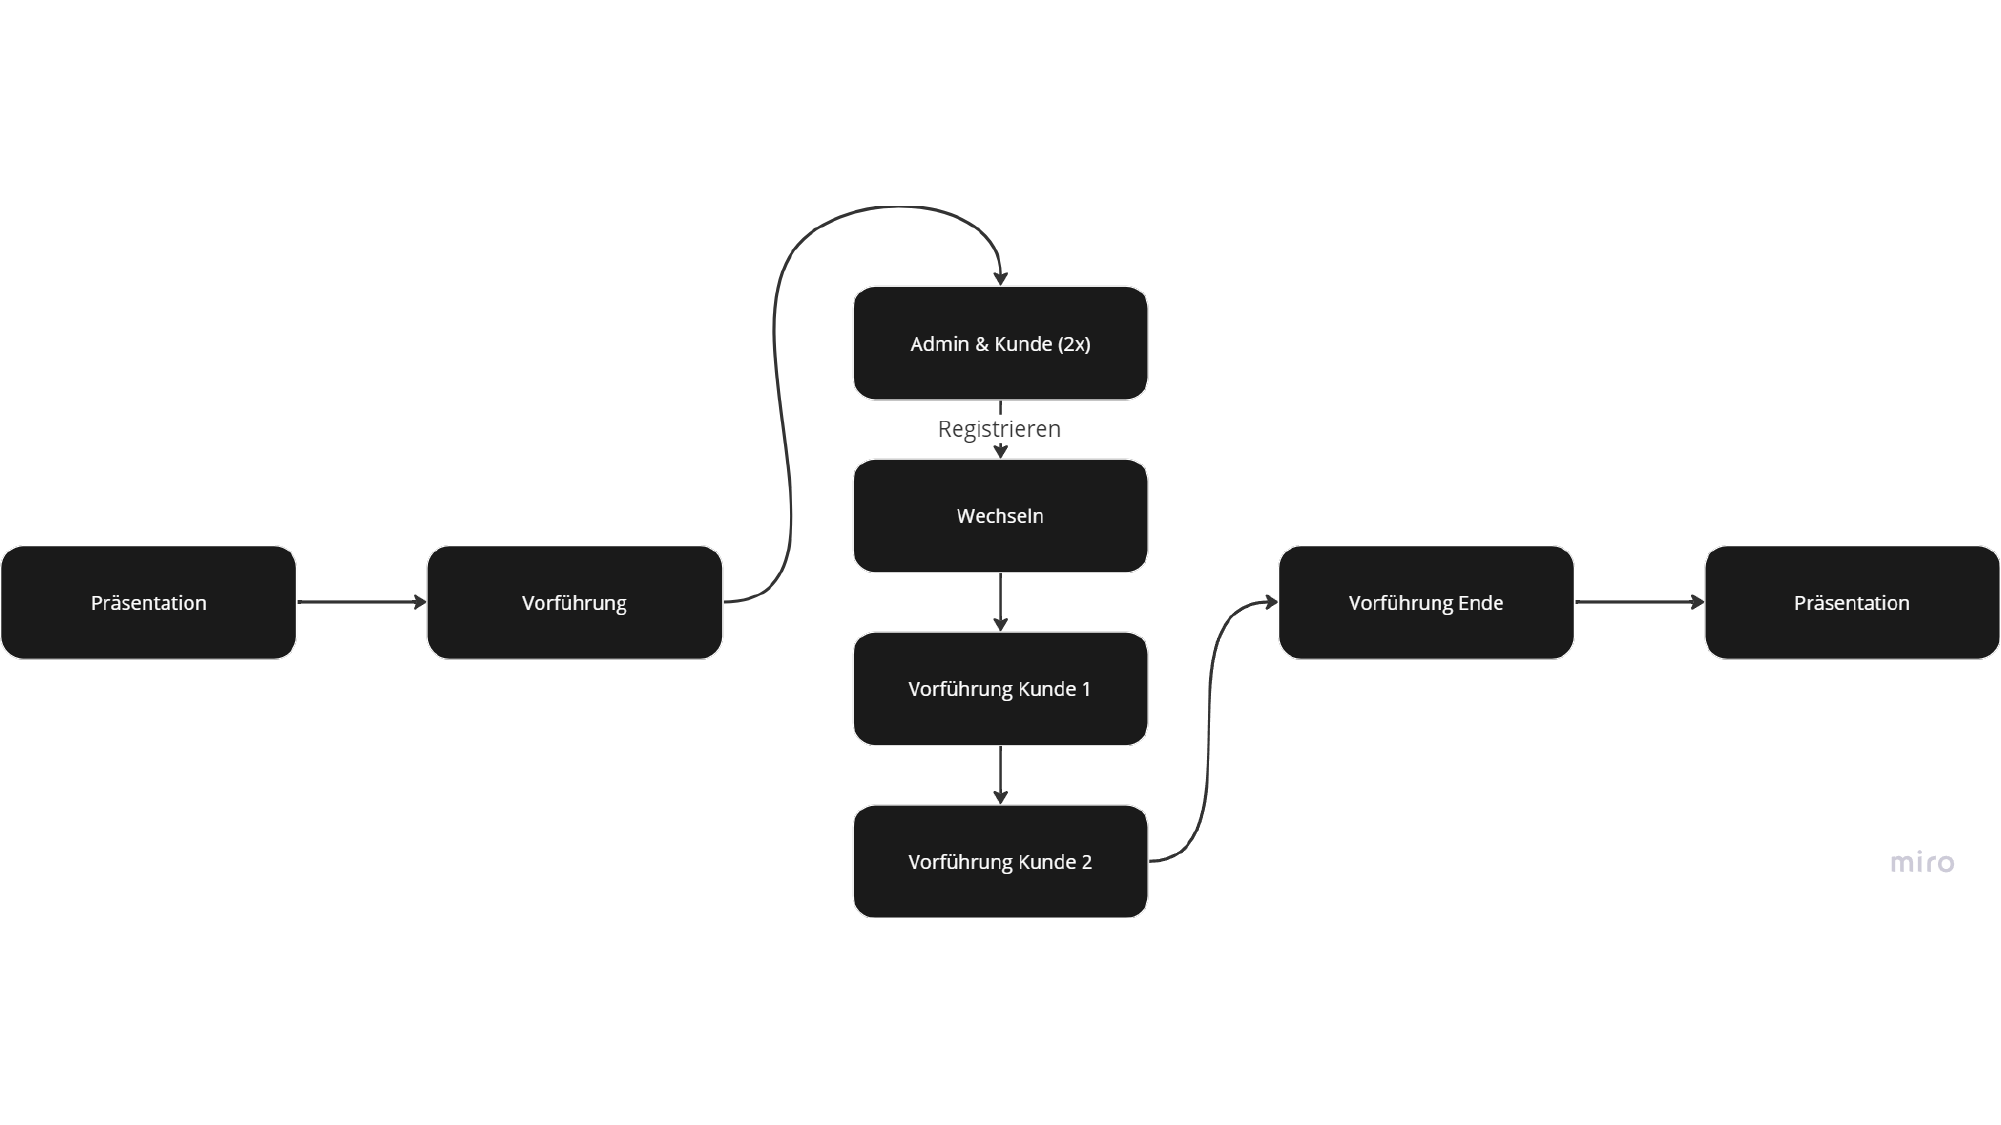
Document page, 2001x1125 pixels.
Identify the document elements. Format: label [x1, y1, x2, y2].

picture [0, 206, 2000, 918]
